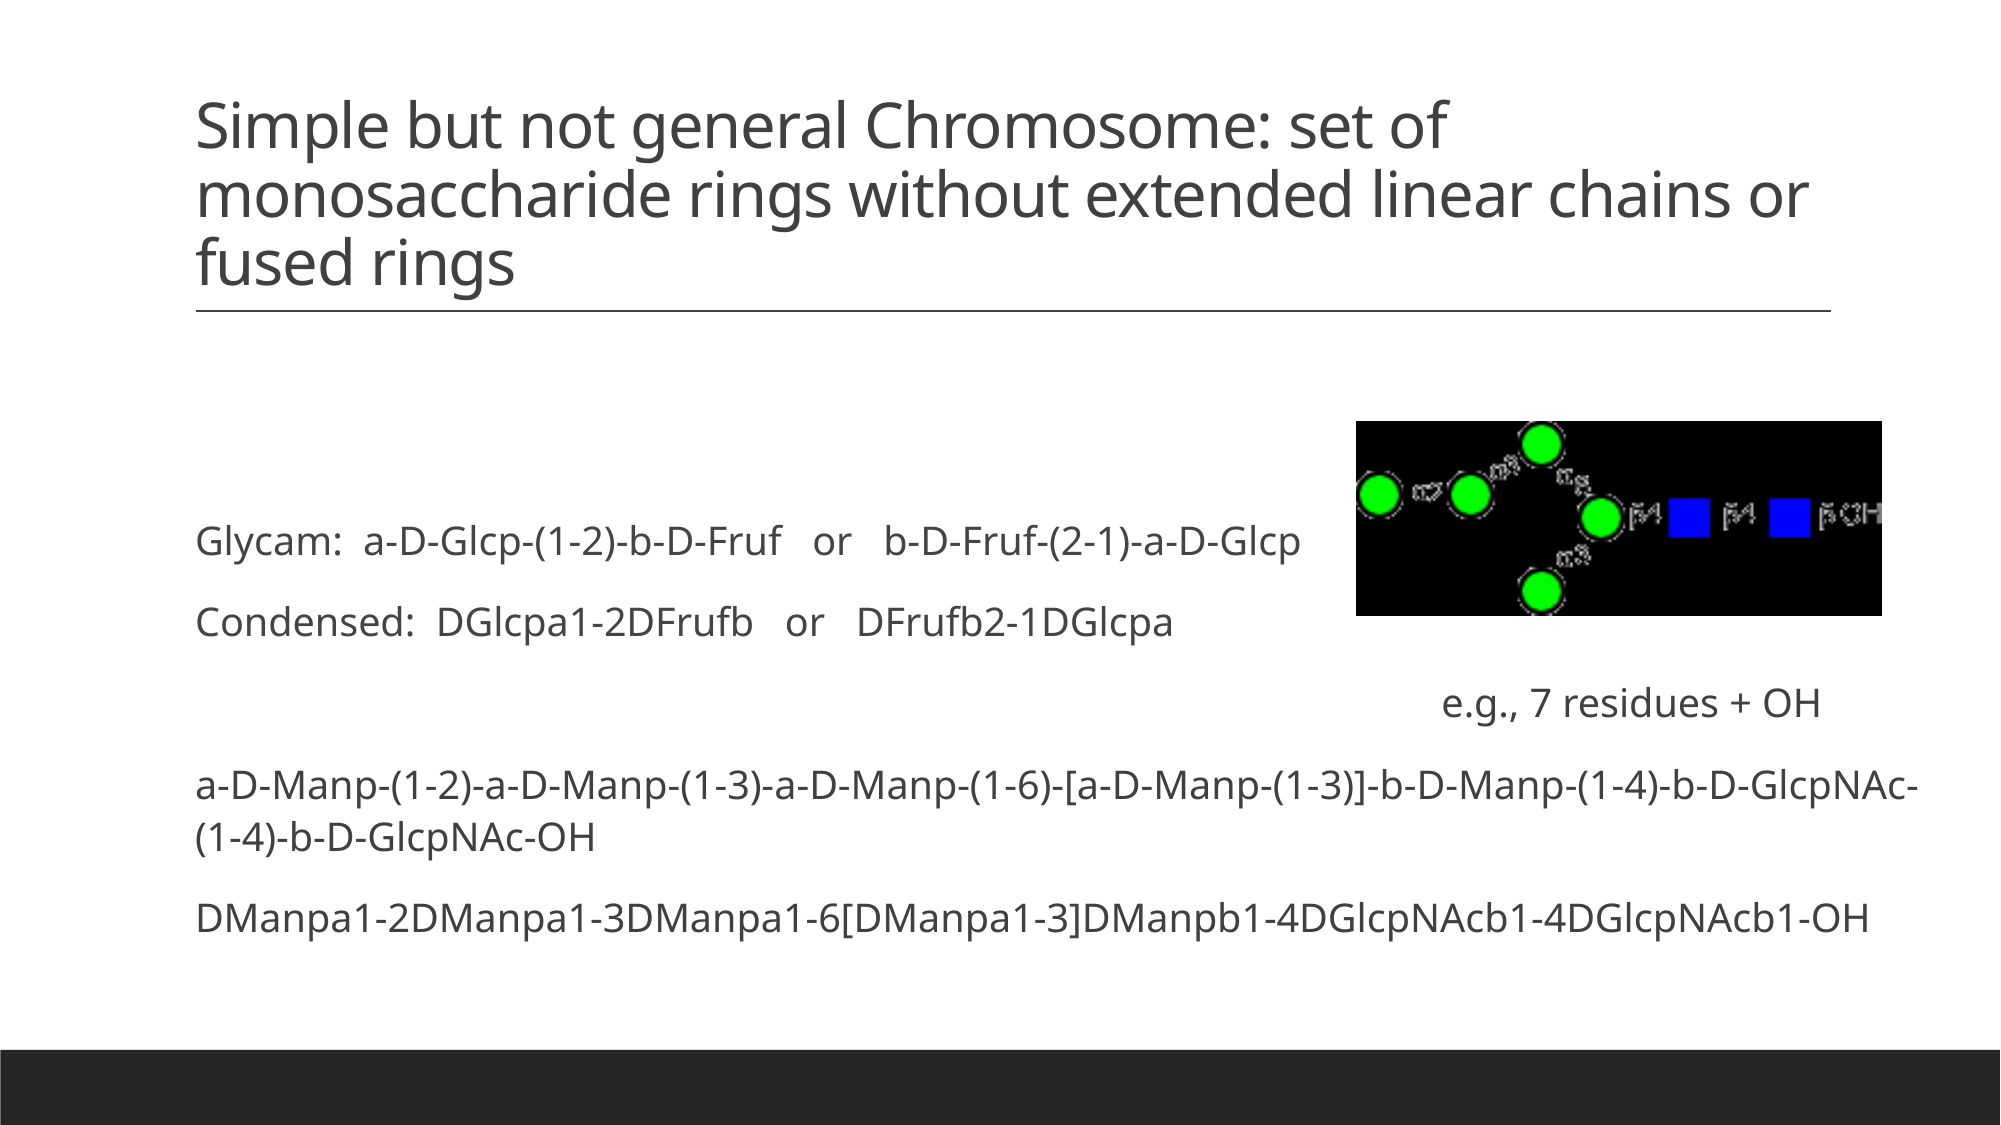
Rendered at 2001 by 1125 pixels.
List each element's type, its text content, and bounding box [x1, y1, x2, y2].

title Simple but not general Chromosome: set of monosaccharide rings without extended linear chains or fused rings [180, 86, 1849, 307]
picture [1355, 421, 1882, 617]
list Glycam: a-D-Glcp-(1-2)-b-D-Fruf or b-D-Fruf-(2-1)-a-D-Glcp Condensed: DGlcpa1-2DFrufb or DFrufb2-1DGlcpa e.g., 7 residues + OH a-D-Manp-(1-2)-a-D-Manp-(1-3)-a-D-Manp-(1-6)-[a-D-Manp-(1-3)]-b-D-Manp-(1-4)-b-D-GlcpNAc-(1-4)-b-D-GlcpNAc-OH DManpa1-2DManpa1-3DManpa1-6[DManpa1-3]DManpb1-4DGlcpNAcb1-4DGlcpNAcb1-OH [180, 345, 1927, 998]
